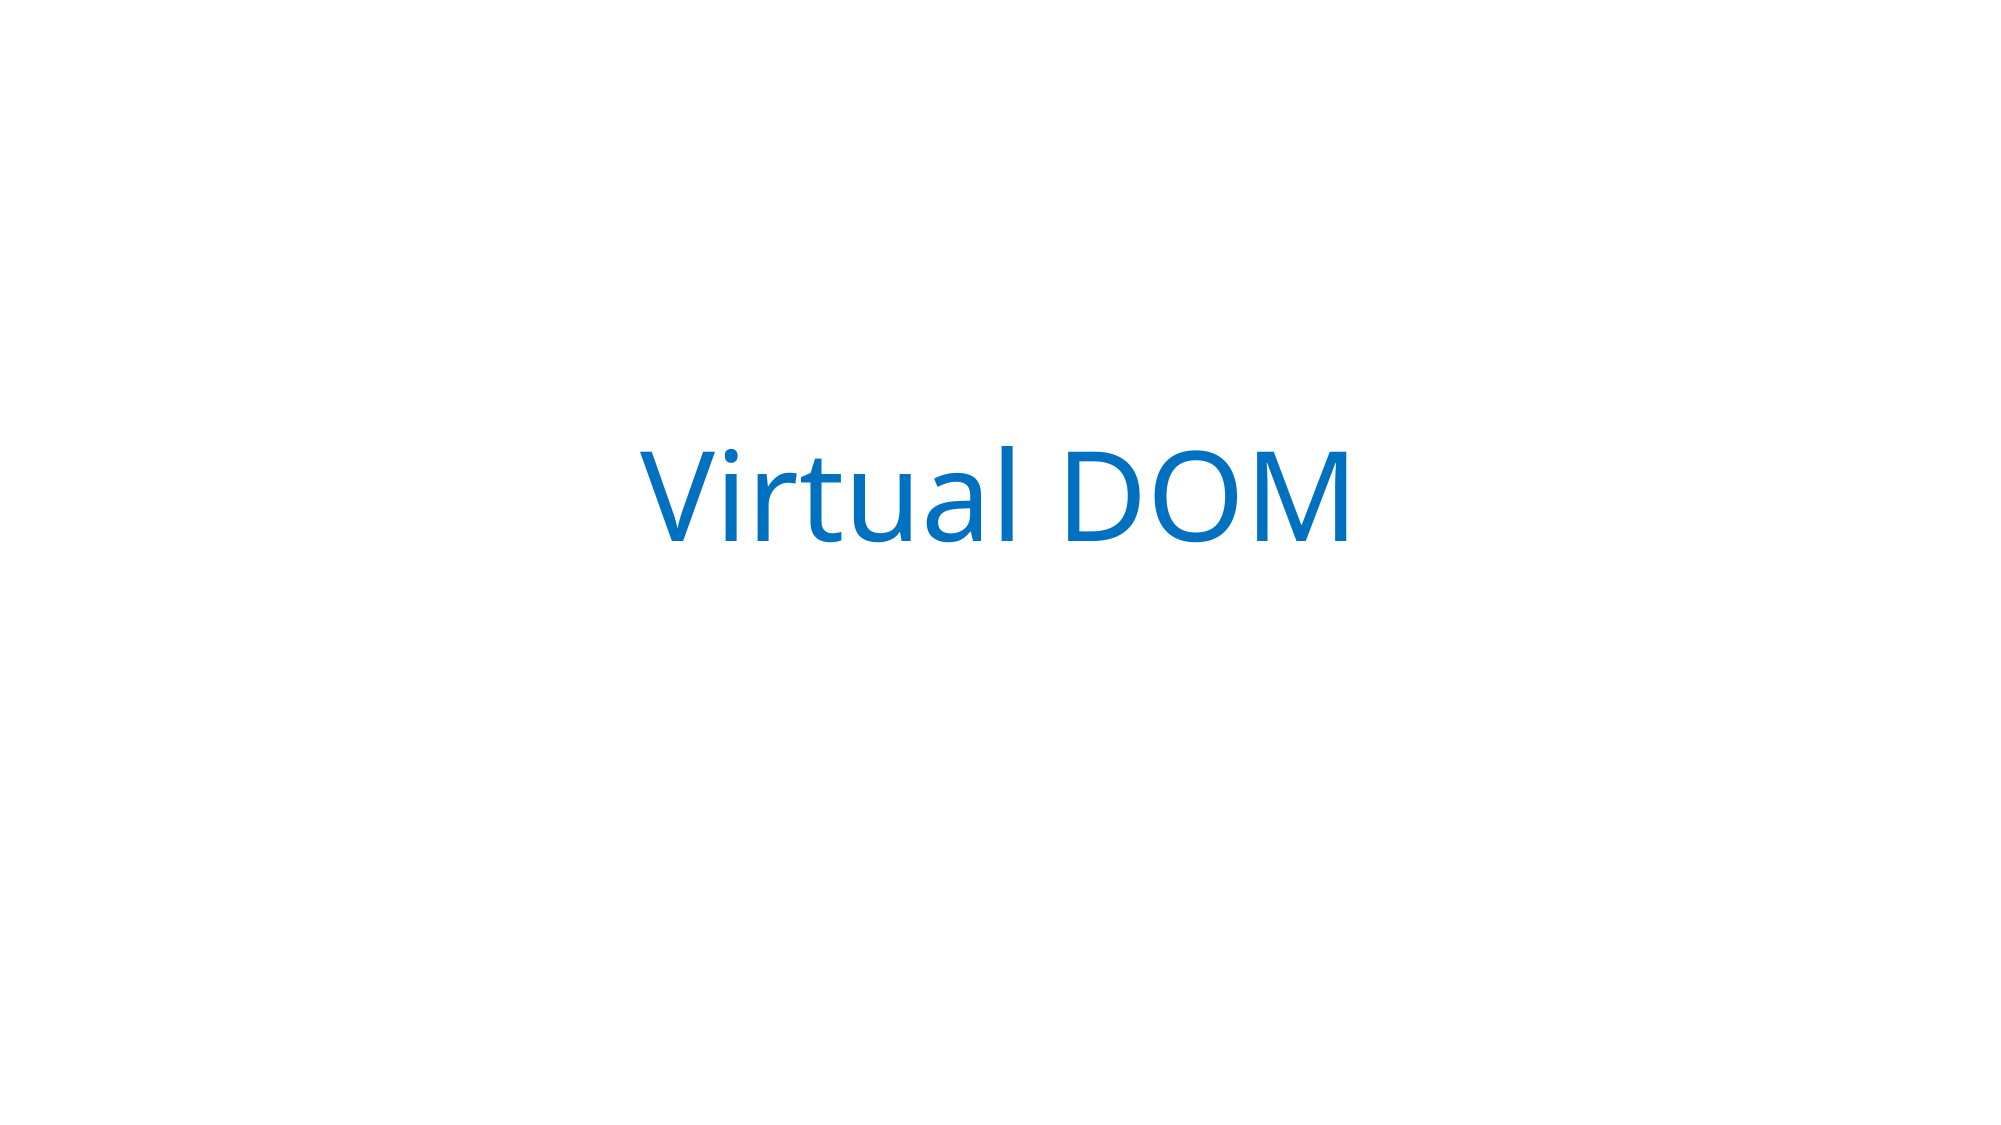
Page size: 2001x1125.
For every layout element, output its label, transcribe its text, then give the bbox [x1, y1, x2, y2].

title Virtual DOM [249, 184, 1750, 576]
